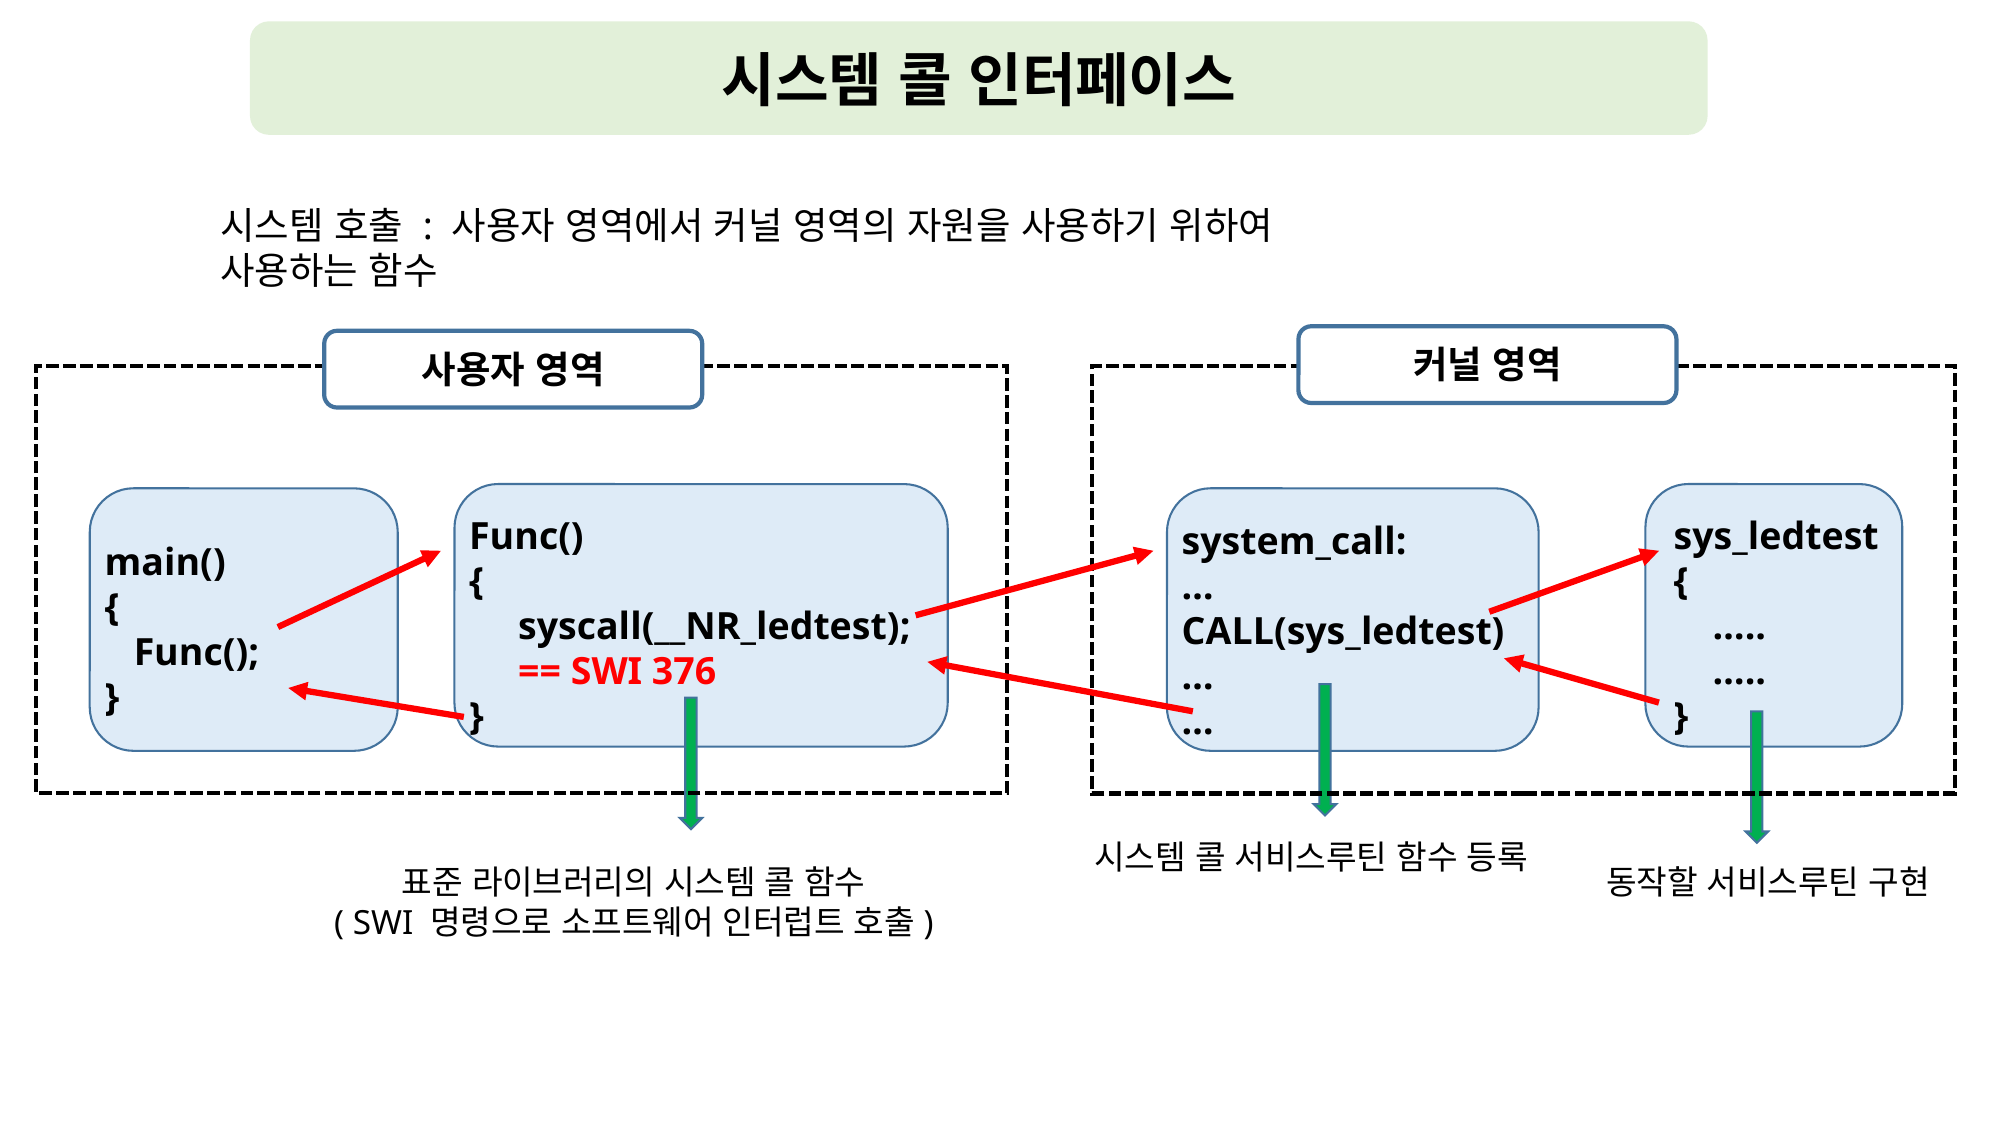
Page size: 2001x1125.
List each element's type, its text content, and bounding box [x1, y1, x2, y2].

text_box 표준 라이브러리의 시스템 콜 함수 ( SWI 명령으로 소프트웨어 인터럽트 호출) [301, 853, 966, 949]
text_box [288, 687, 464, 717]
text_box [1489, 550, 1660, 612]
text_box [1743, 794, 1771, 845]
text_box 커널 영역 [1326, 333, 1649, 394]
text_box [677, 794, 705, 831]
text_box 사용자 영역 [352, 338, 675, 398]
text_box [1503, 658, 1659, 703]
text_box [1311, 794, 1339, 817]
text_box [35, 365, 1008, 794]
text_box [323, 329, 704, 409]
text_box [915, 550, 1154, 616]
text_box [1091, 365, 1956, 795]
text_box 시스템 콜 서비스루틴 함수 등록 [1054, 829, 1569, 884]
text_box 동작할 서비스루틴 구현 [1524, 853, 2000, 909]
text_box 시스템 호출 : 사용자 영역에서 커널 영역의 자원을 사용하기 위하여 사용하는 함수 [205, 194, 1375, 299]
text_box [927, 661, 1193, 712]
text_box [277, 550, 441, 628]
text_box 시스템 콜 인터페이스 [248, 20, 1709, 136]
text_box [1297, 325, 1678, 405]
